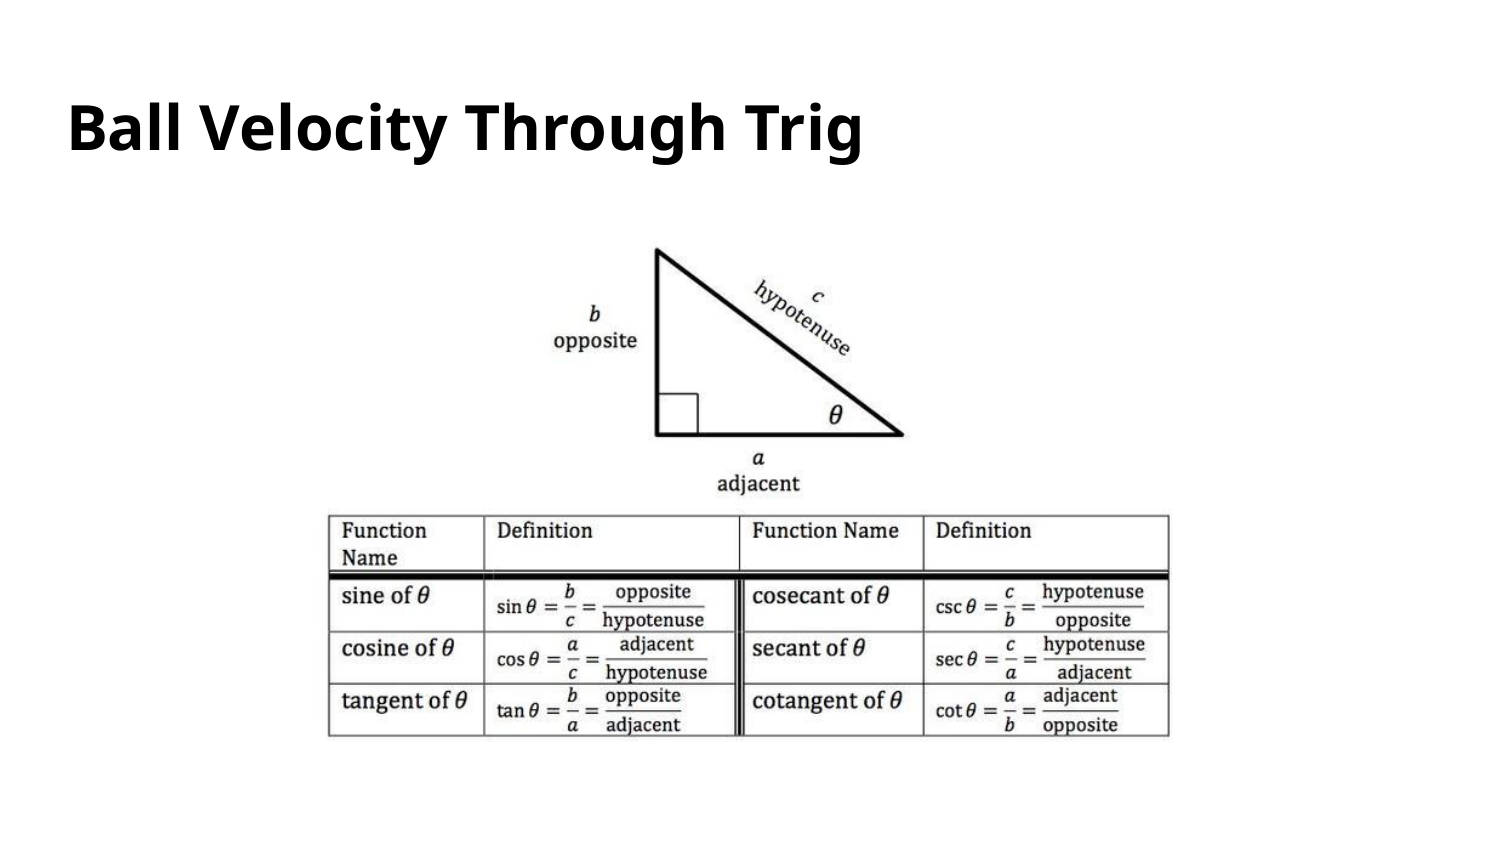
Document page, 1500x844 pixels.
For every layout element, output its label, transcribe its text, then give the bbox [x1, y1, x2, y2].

title Ball Velocity Through Trig [51, 72, 1449, 176]
picture [259, 188, 1240, 844]
